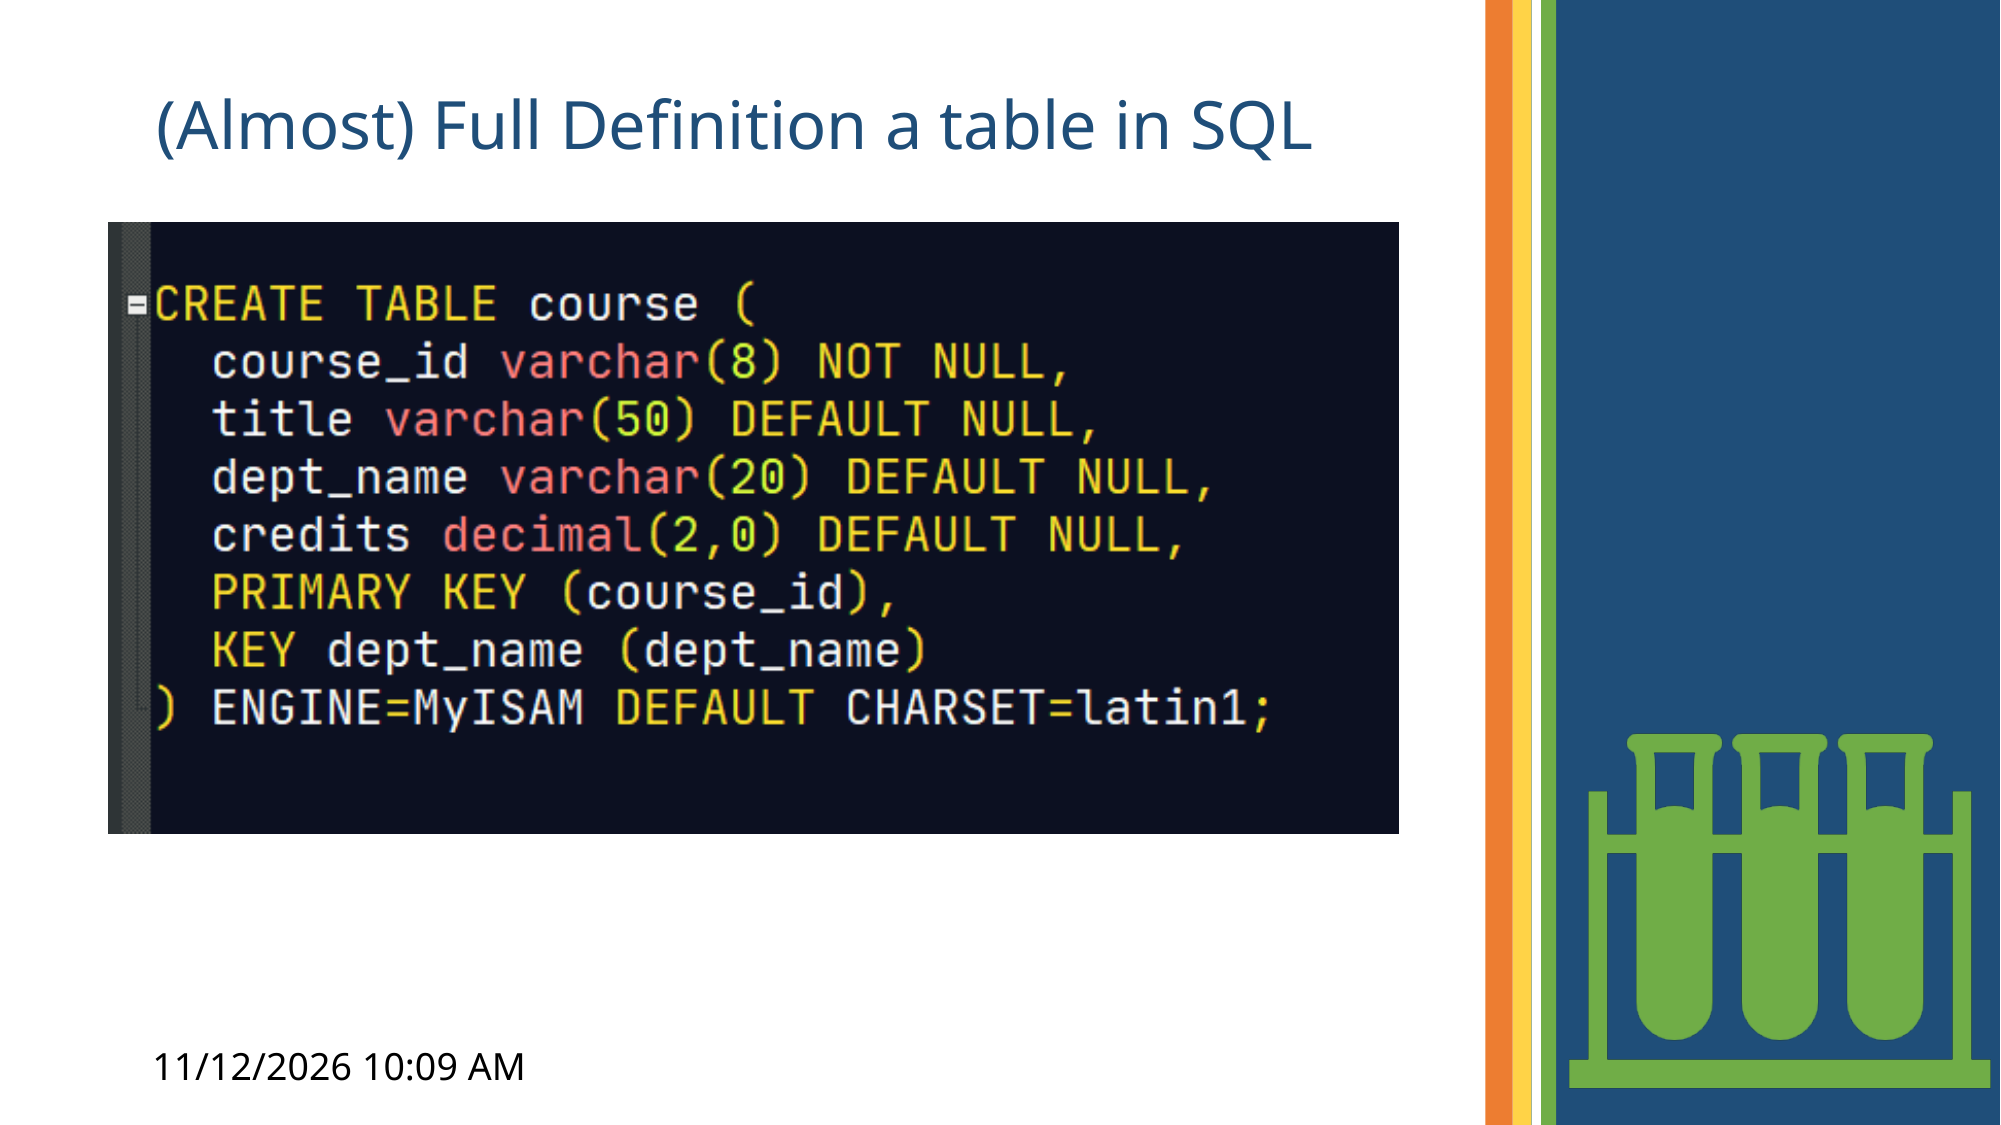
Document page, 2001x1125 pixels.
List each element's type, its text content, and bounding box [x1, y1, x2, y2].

title (Almost) Full Definition a table in SQL [141, 80, 1485, 175]
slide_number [137, 1035, 588, 1096]
picture [108, 222, 1399, 834]
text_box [1485, 0, 2000, 1125]
